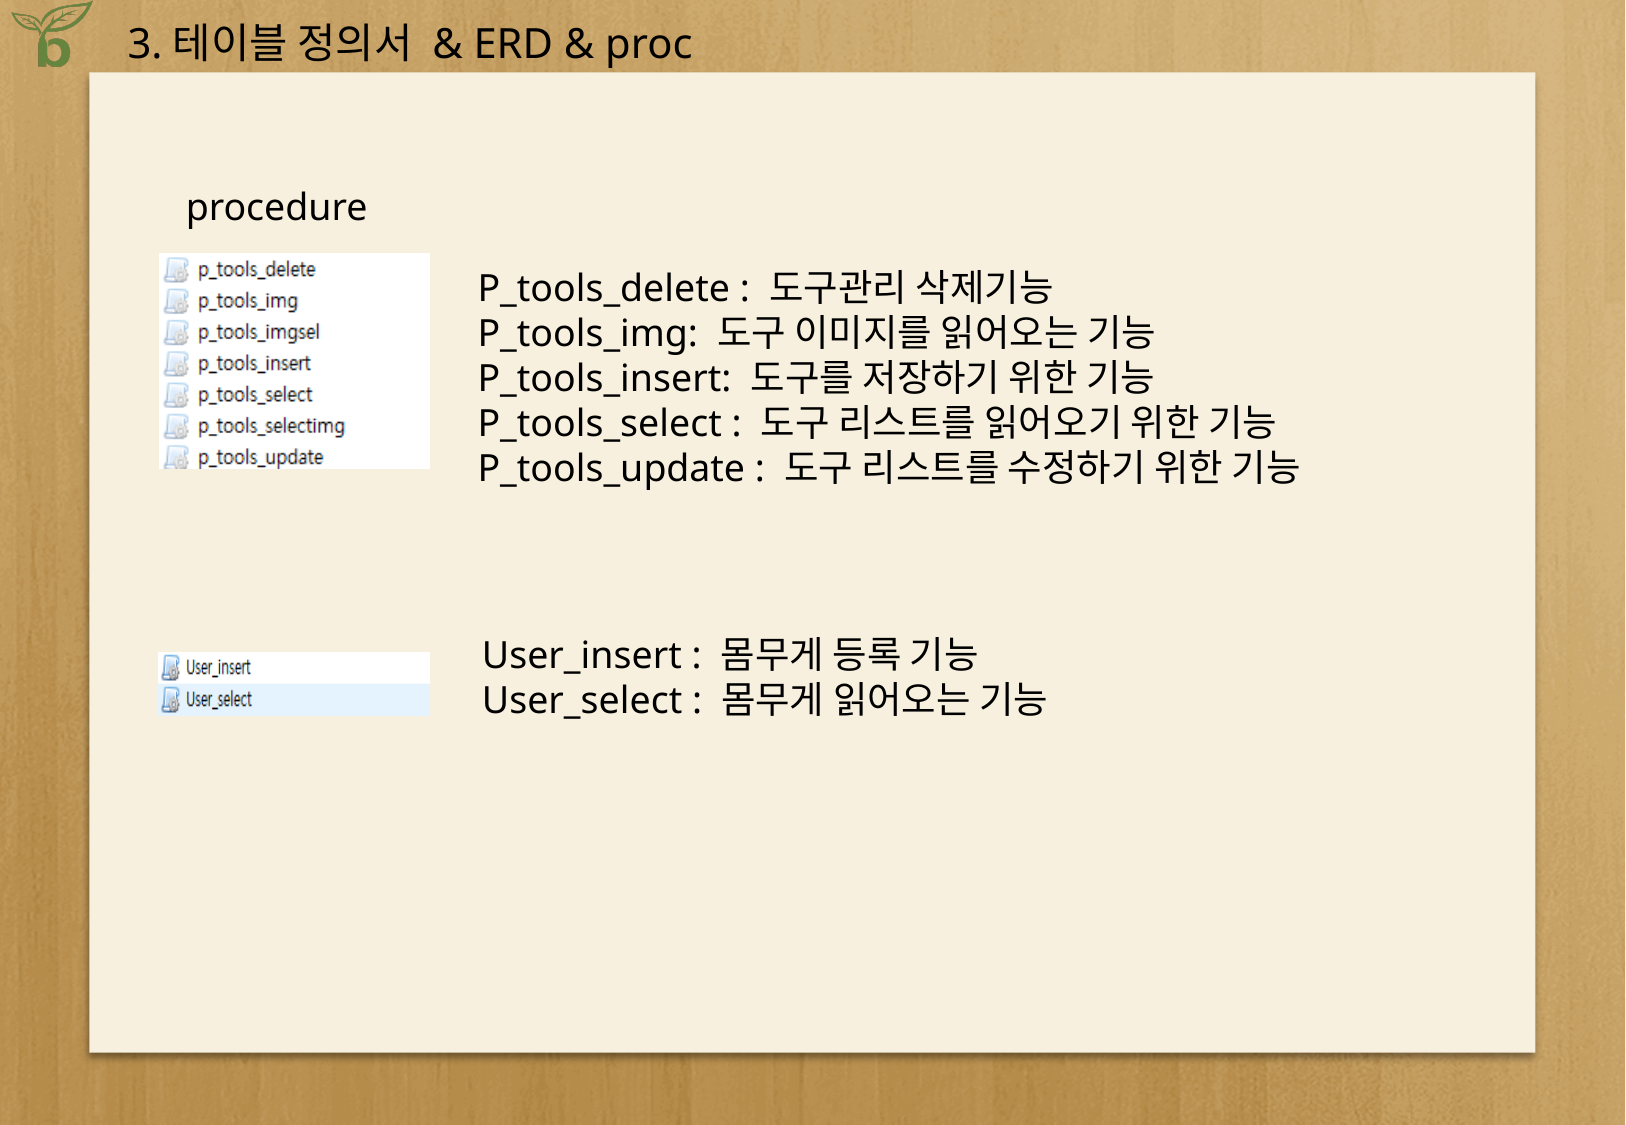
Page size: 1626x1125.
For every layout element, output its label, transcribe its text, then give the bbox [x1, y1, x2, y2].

text_box P_tools_delete : 도구관리 삭제기능 P_tools_img: 도구 이미지를 읽어오는 기능 P_tools_insert: 도구를 저장하기 위한 기능 P_tools_select : 도구 리스트를 읽어오기 위한 기능 P_tools_update : 도구 리스트를 수정하기 위한 기능 [462, 256, 1408, 497]
picture [0, 0, 1626, 1125]
text_box procedure [171, 175, 487, 236]
text_box 3.테이블 정의서 & ERD & proc [112, 8, 866, 74]
text_box User_insert : 몸무게 등록 기능 User_select : 몸무게 읽어오는 기능 [467, 623, 1413, 729]
